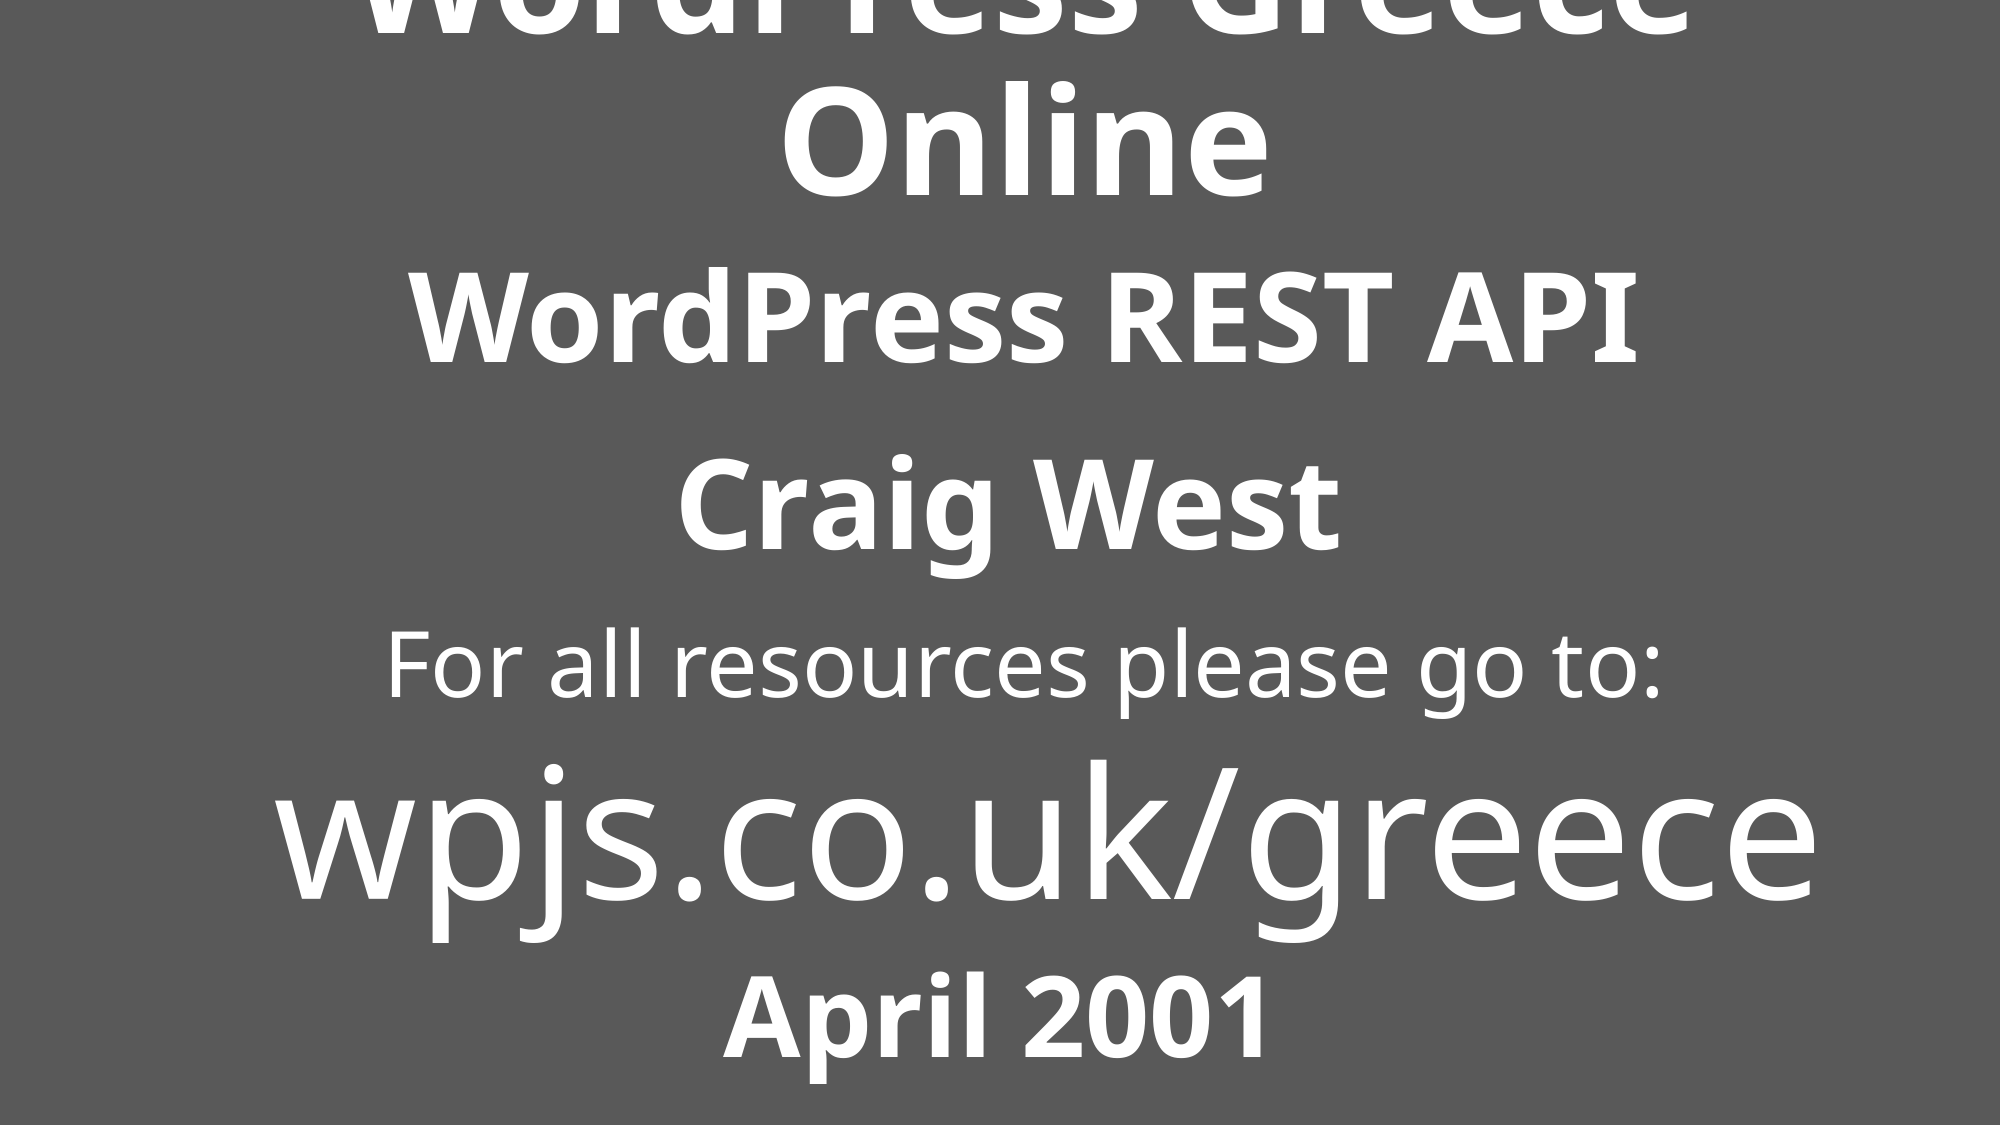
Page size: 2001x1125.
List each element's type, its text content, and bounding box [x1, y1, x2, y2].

title WordPress Greece Online [106, 11, 1943, 226]
text_box April 2001 [709, 937, 1341, 1087]
text_box For all resources please go to: wpjs.co.uk/greece [159, 518, 1890, 944]
text_box WordPress REST API Craig West [106, 226, 1943, 723]
